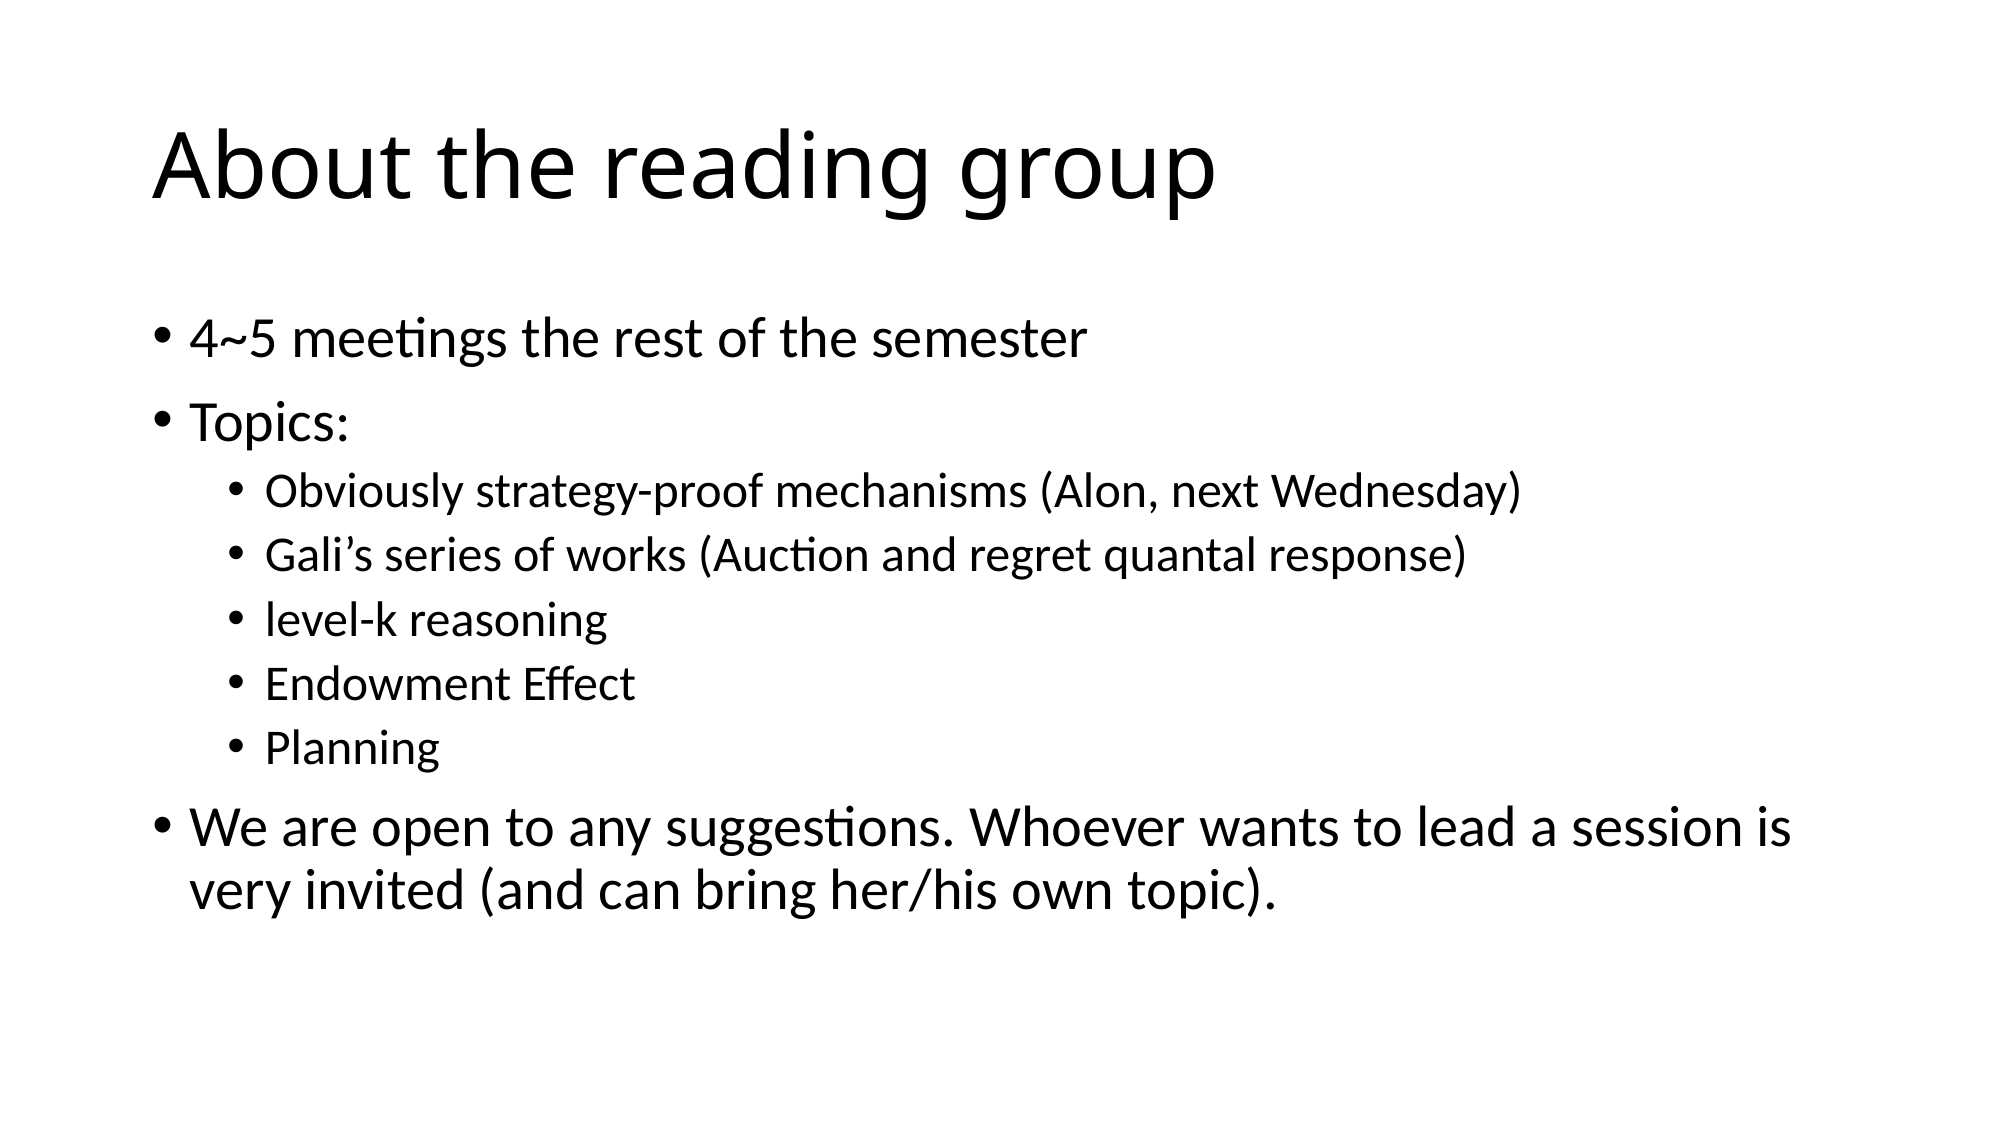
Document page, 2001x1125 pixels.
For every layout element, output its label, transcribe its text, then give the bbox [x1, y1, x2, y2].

title About the reading group [137, 59, 1863, 278]
list 4~5 meetings the rest of the semester Topics: Obviously strategy-proof mechanisms (Alon, next Wednesday) Gali’s series of works (Auction and regret quantal response) level-k reasoning Endowment Effect Planning We are open to any suggestions. Whoever wants to lead a session is very invited (and can bring her/his own topic). [137, 299, 1863, 1014]
